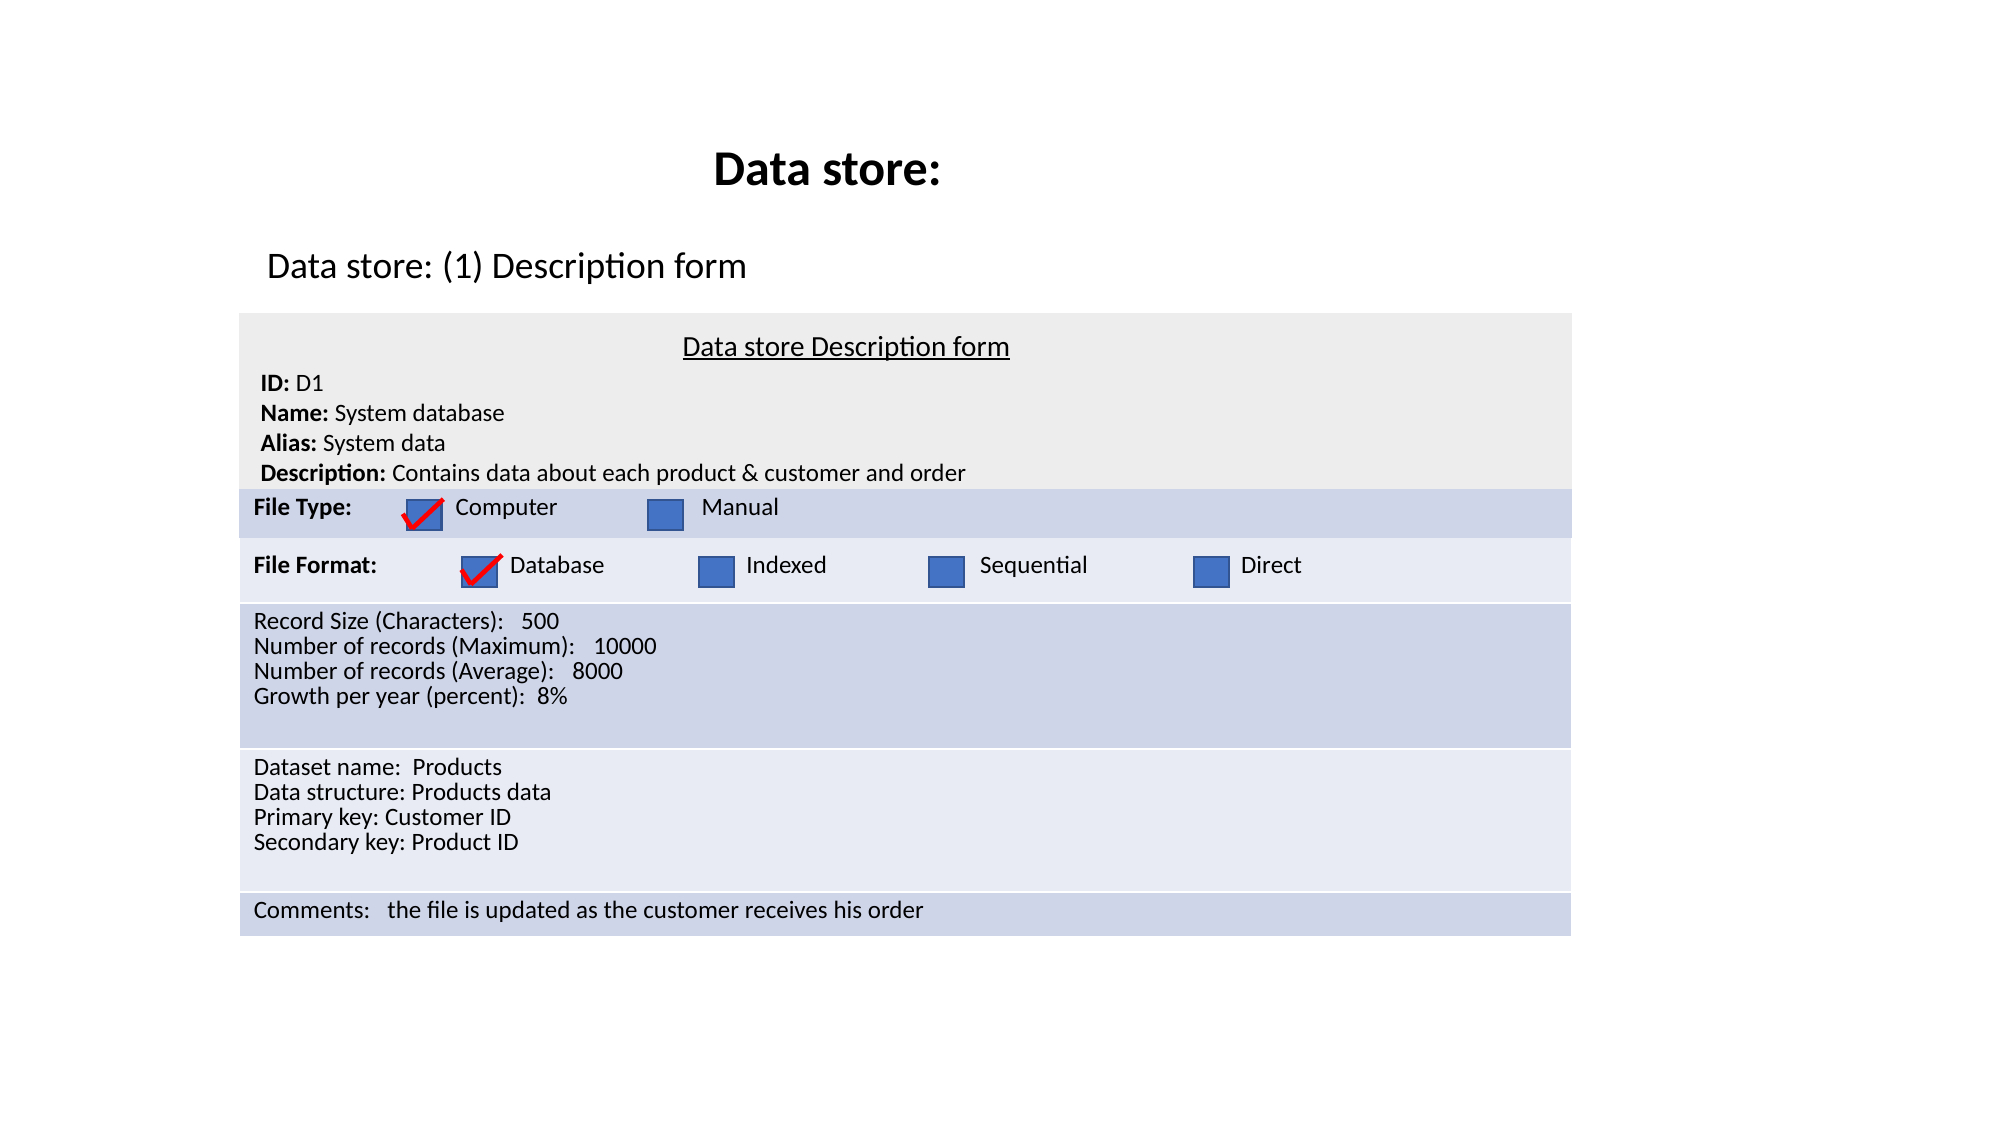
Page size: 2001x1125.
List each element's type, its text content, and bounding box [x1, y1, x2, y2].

text_box Data store: [699, 128, 1004, 203]
text_box ID: D1 Name: System database Alias: System data Description: Contains data about each product & customer and order [245, 359, 983, 494]
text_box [461, 569, 470, 585]
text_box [412, 499, 444, 529]
text_box [698, 556, 735, 588]
text_box [406, 499, 412, 513]
table_cell Dataset name: Products Data structure: Products data Primary key: Customer ID Secondary key: Product ID [240, 750, 1571, 891]
text_box [1193, 556, 1230, 588]
table_header [239, 313, 1572, 489]
table_cell Comments: the file is updated as the customer receives his order [240, 893, 1571, 936]
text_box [470, 554, 503, 585]
table_cell File Format: Database Indexed Sequential Direct [240, 538, 1571, 602]
text_box [647, 499, 684, 531]
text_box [402, 513, 412, 529]
table_cell Record Size (Characters): 500 Number of records (Maximum): 10000 Number of records (Average): 8000 Growth per year (percent): 8% [240, 604, 1571, 748]
text_box [461, 556, 470, 569]
text_box Data store Description form [667, 319, 1026, 370]
table_cell File Type: Computer Manual [239, 489, 1572, 538]
text_box Data store: (1) Description form [252, 233, 763, 294]
text_box [928, 556, 965, 588]
